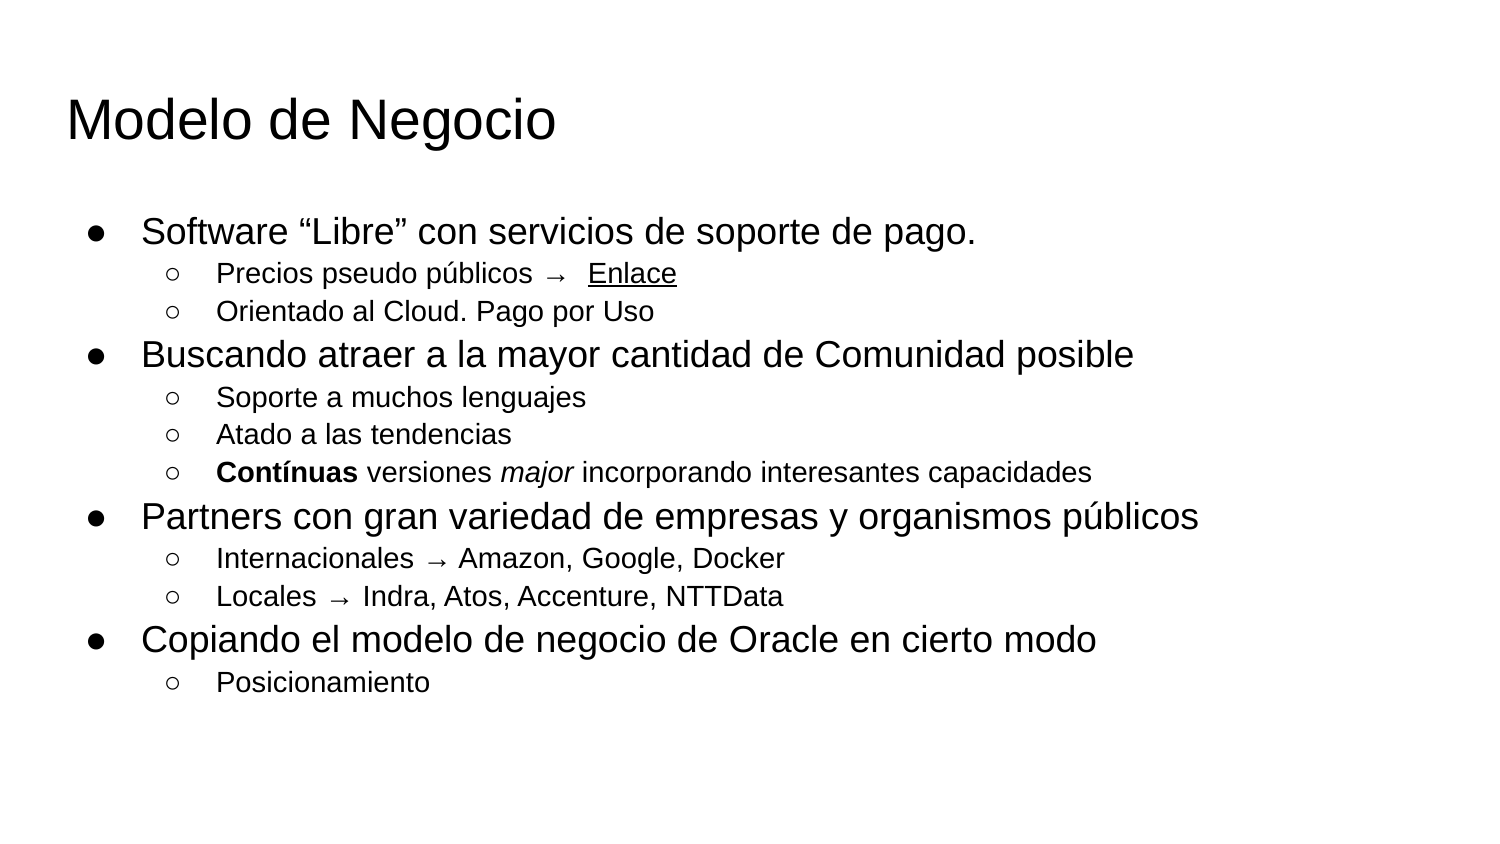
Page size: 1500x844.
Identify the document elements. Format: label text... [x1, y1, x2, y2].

title Modelo de Negocio [51, 72, 1449, 167]
list Software “Libre” con servicios de soporte de pago. Precios pseudo públicos → Enlace Orientado al Cloud. Pago por Uso Buscando atraer a la mayor cantidad de Comunidad posible Soporte a muchos lenguajes Atado a las tendencias Contínuas versiones major incorporando interesantes capacidades Partners con gran variedad de empresas y organismos públicos Internacionales → Amazon, Google, Docker Locales → Indra, Atos, Accenture, NTTData Copiando el modelo de negocio de Oracle en cierto modo Posicionamiento [51, 189, 1449, 811]
